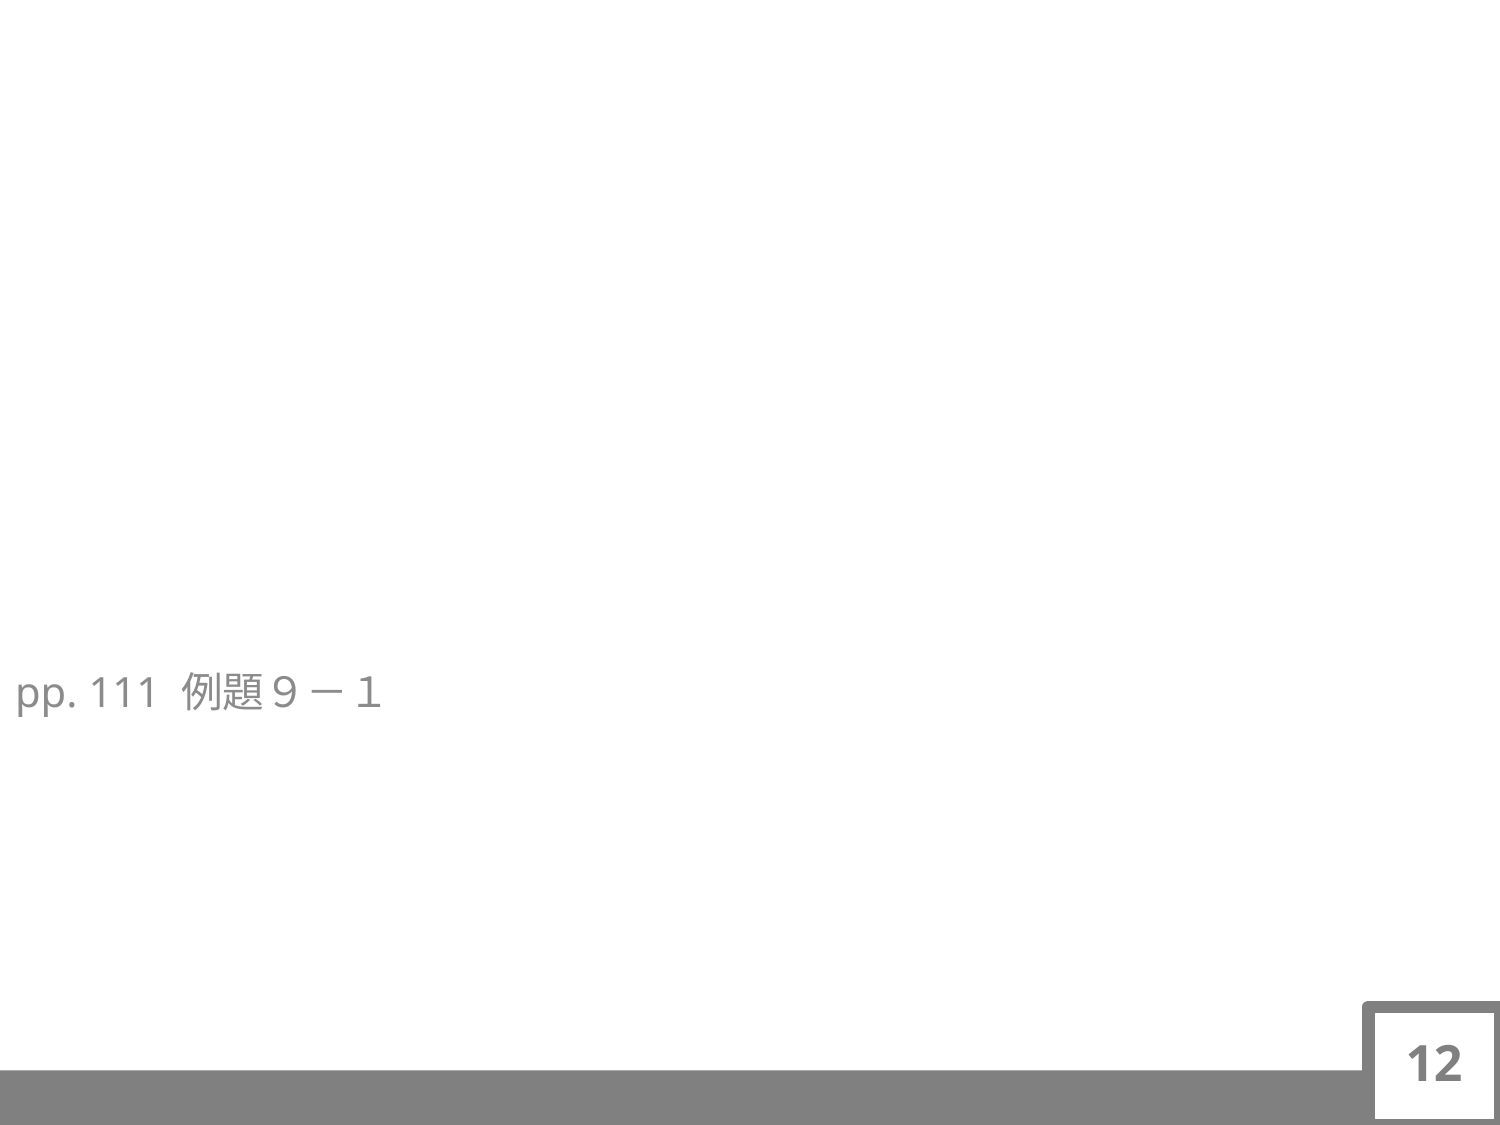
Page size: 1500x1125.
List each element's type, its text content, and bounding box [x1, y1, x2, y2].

slide_number 12 [1362, 1001, 1500, 1125]
list pp. 111 例題９－１ [0, 476, 1500, 723]
